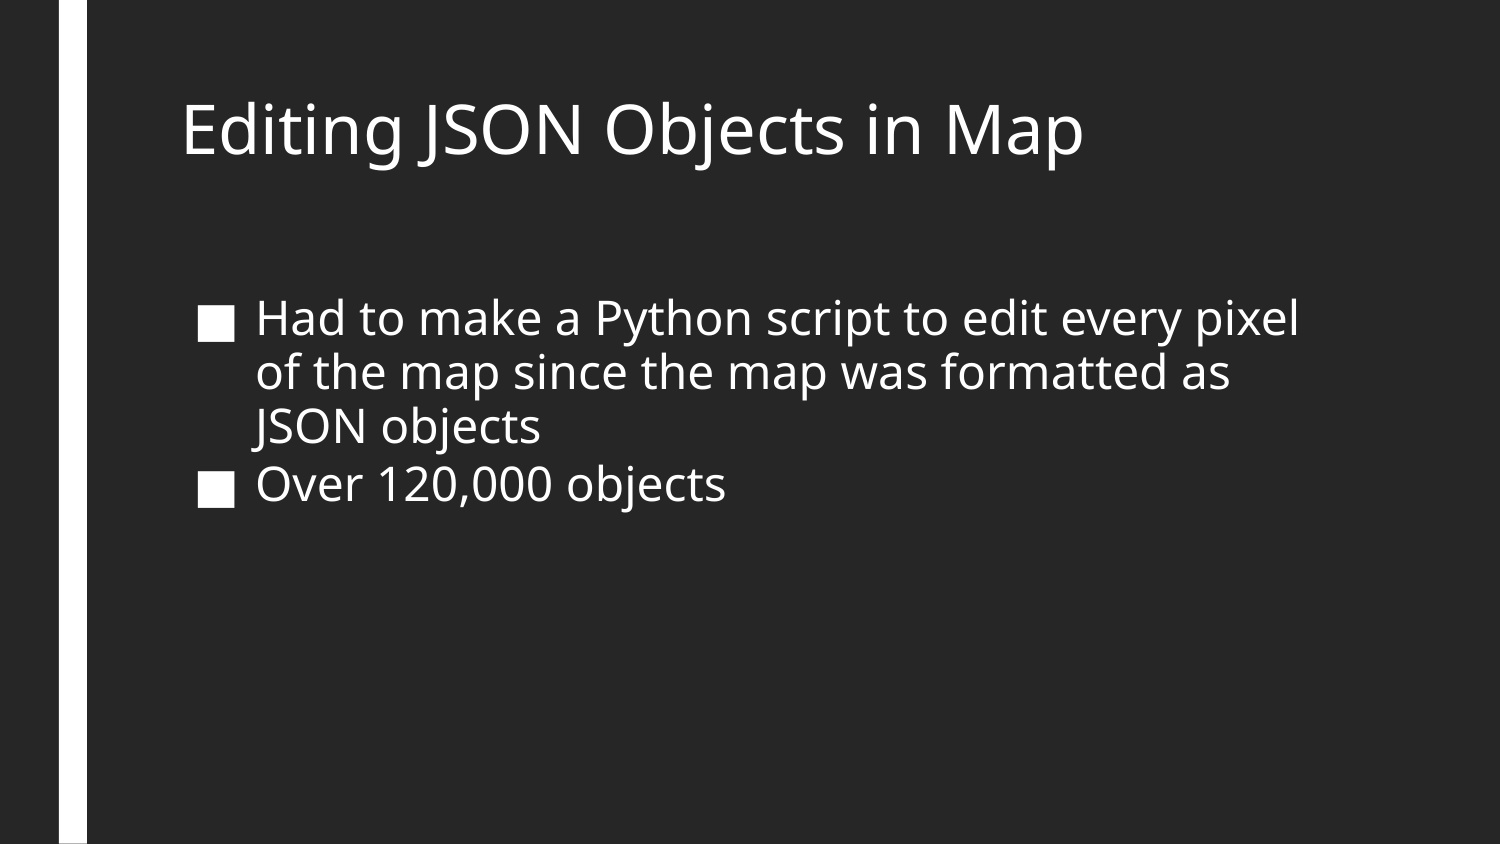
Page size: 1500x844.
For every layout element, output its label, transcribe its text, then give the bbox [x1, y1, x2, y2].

title Editing JSON Objects in Map [168, 84, 1351, 268]
list Had to make a Python script to edit every pixel of the map since the map was formatted as JSON objects Over 120,000 objects [168, 281, 1351, 722]
